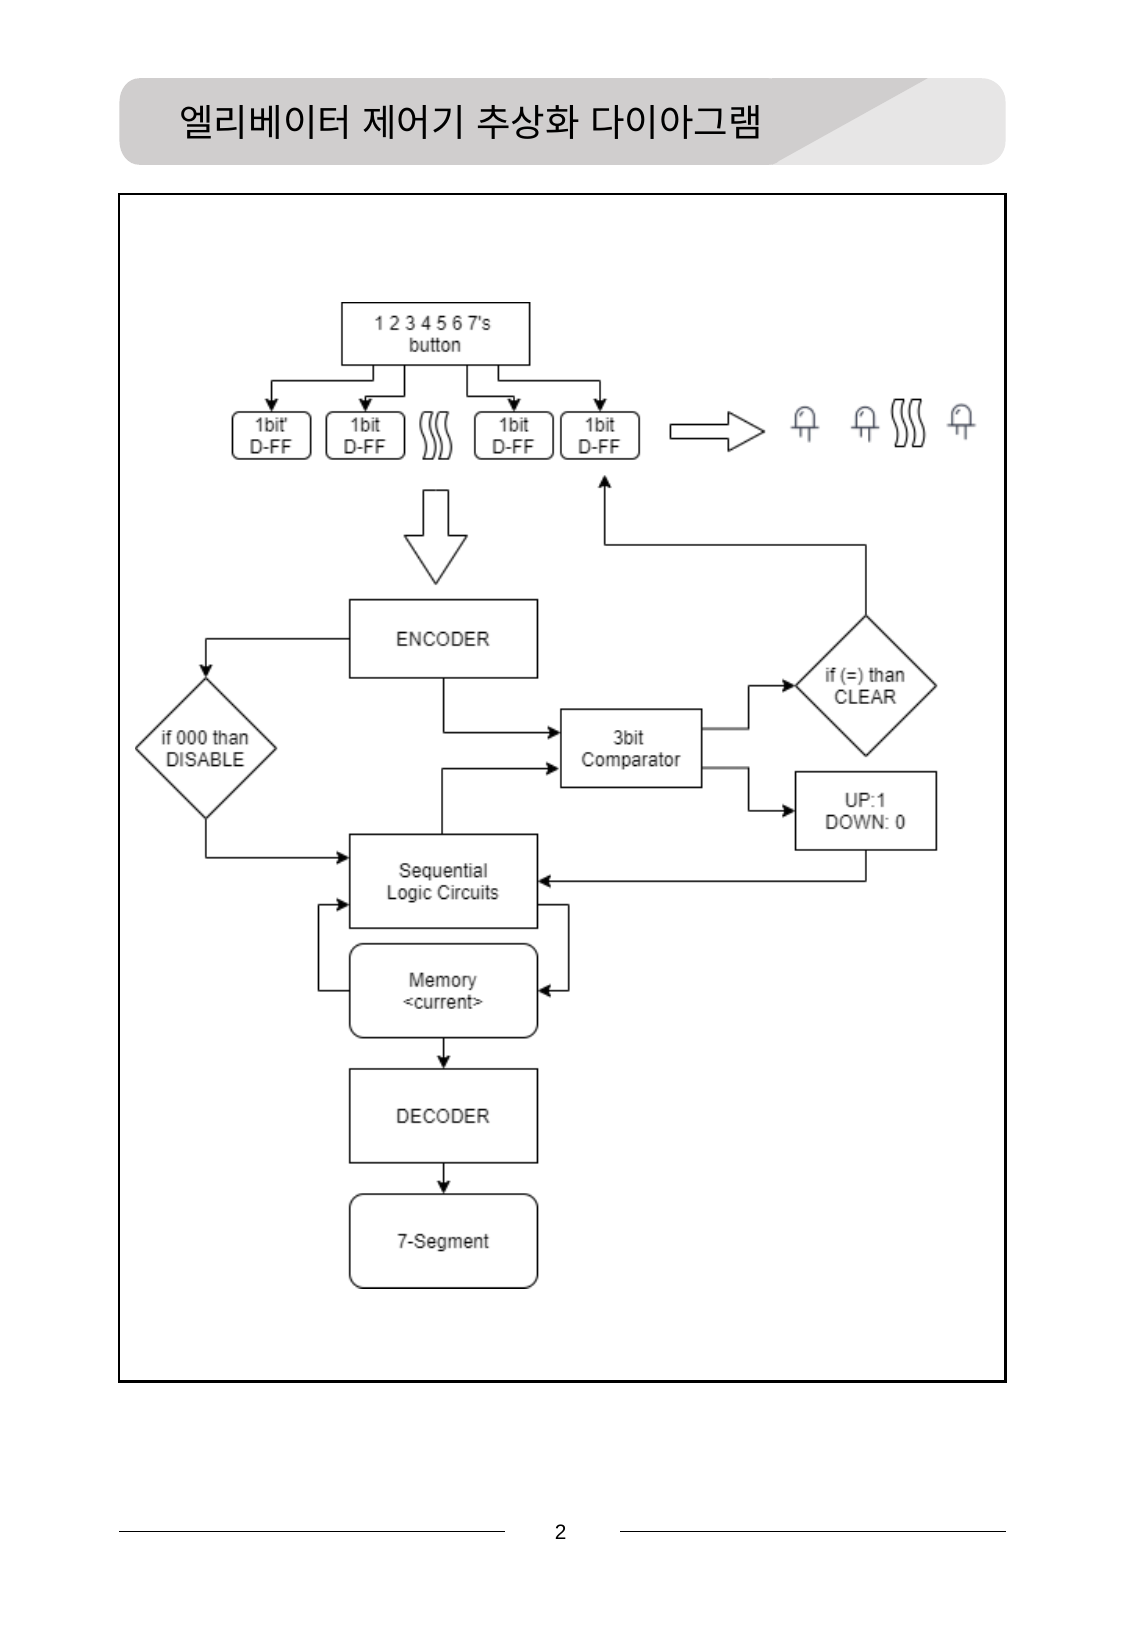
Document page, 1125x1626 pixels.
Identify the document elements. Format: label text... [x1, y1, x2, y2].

text_box 2 [540, 1511, 582, 1552]
picture [135, 302, 989, 1289]
text_box [118, 193, 1007, 1383]
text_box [119, 78, 1006, 165]
